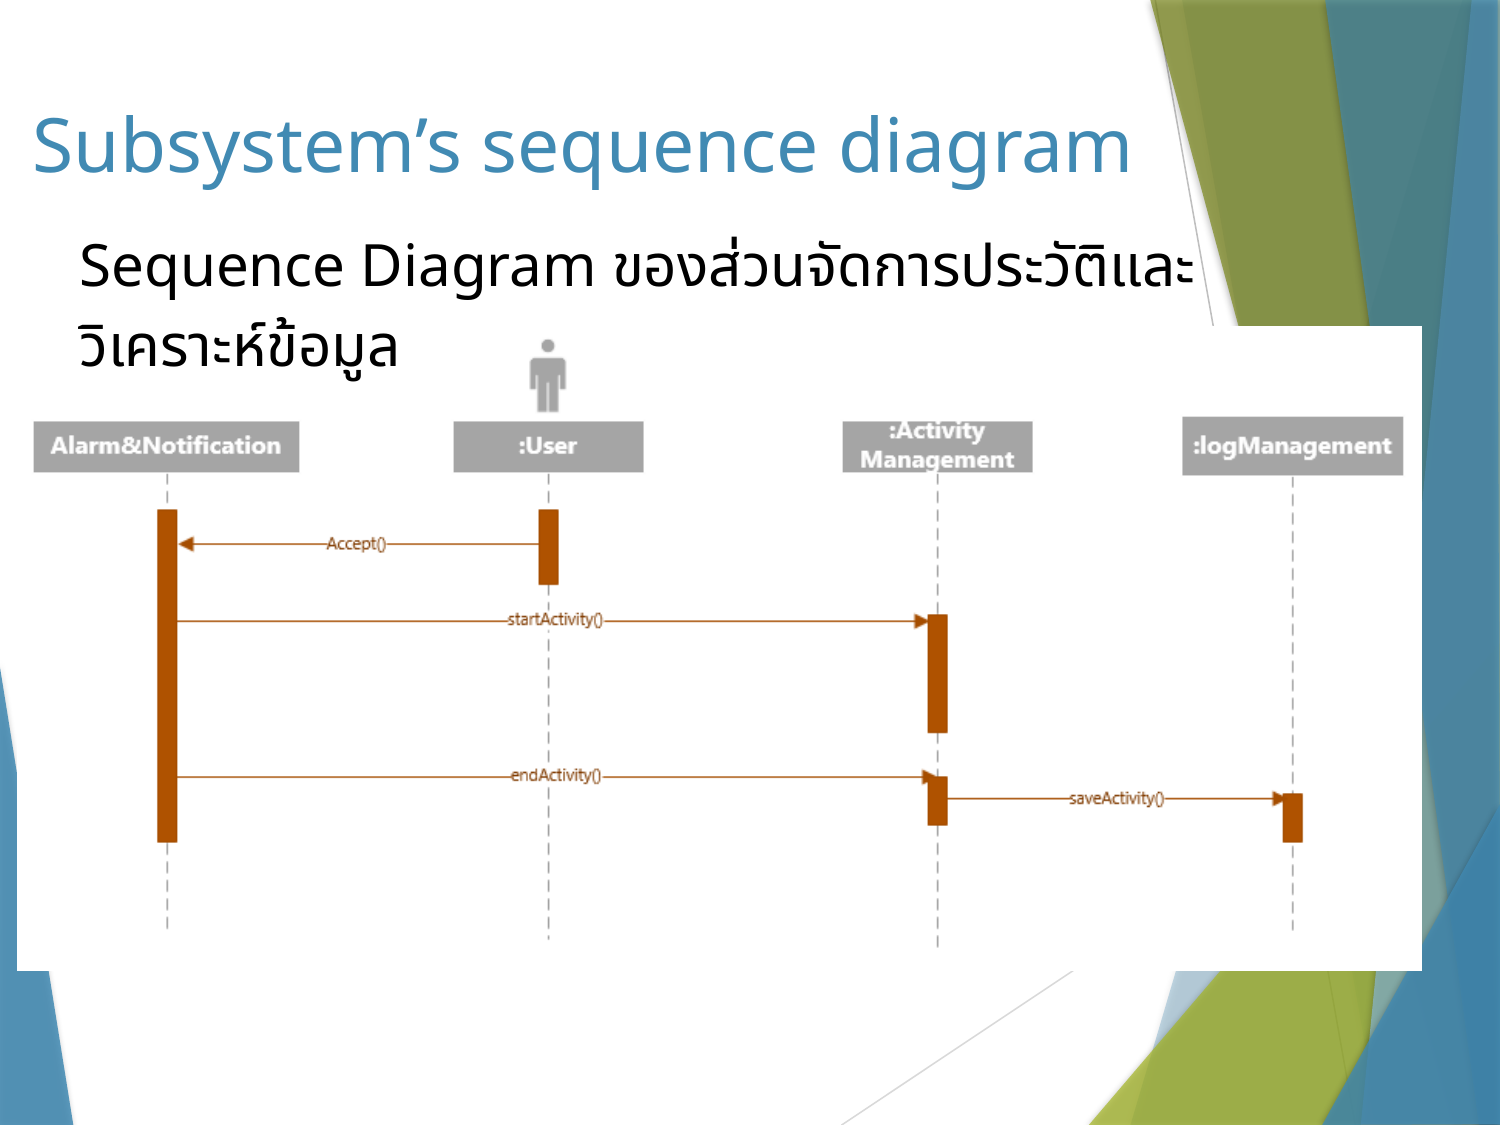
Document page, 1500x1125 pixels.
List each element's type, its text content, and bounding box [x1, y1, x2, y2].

title Subsystem’s sequence diagram [17, 90, 1377, 307]
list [17, 325, 1422, 972]
text_box Sequence Diagram ของส่วนจัดการประวัติและวิเคราะห์ข้อมูล [64, 210, 1223, 325]
